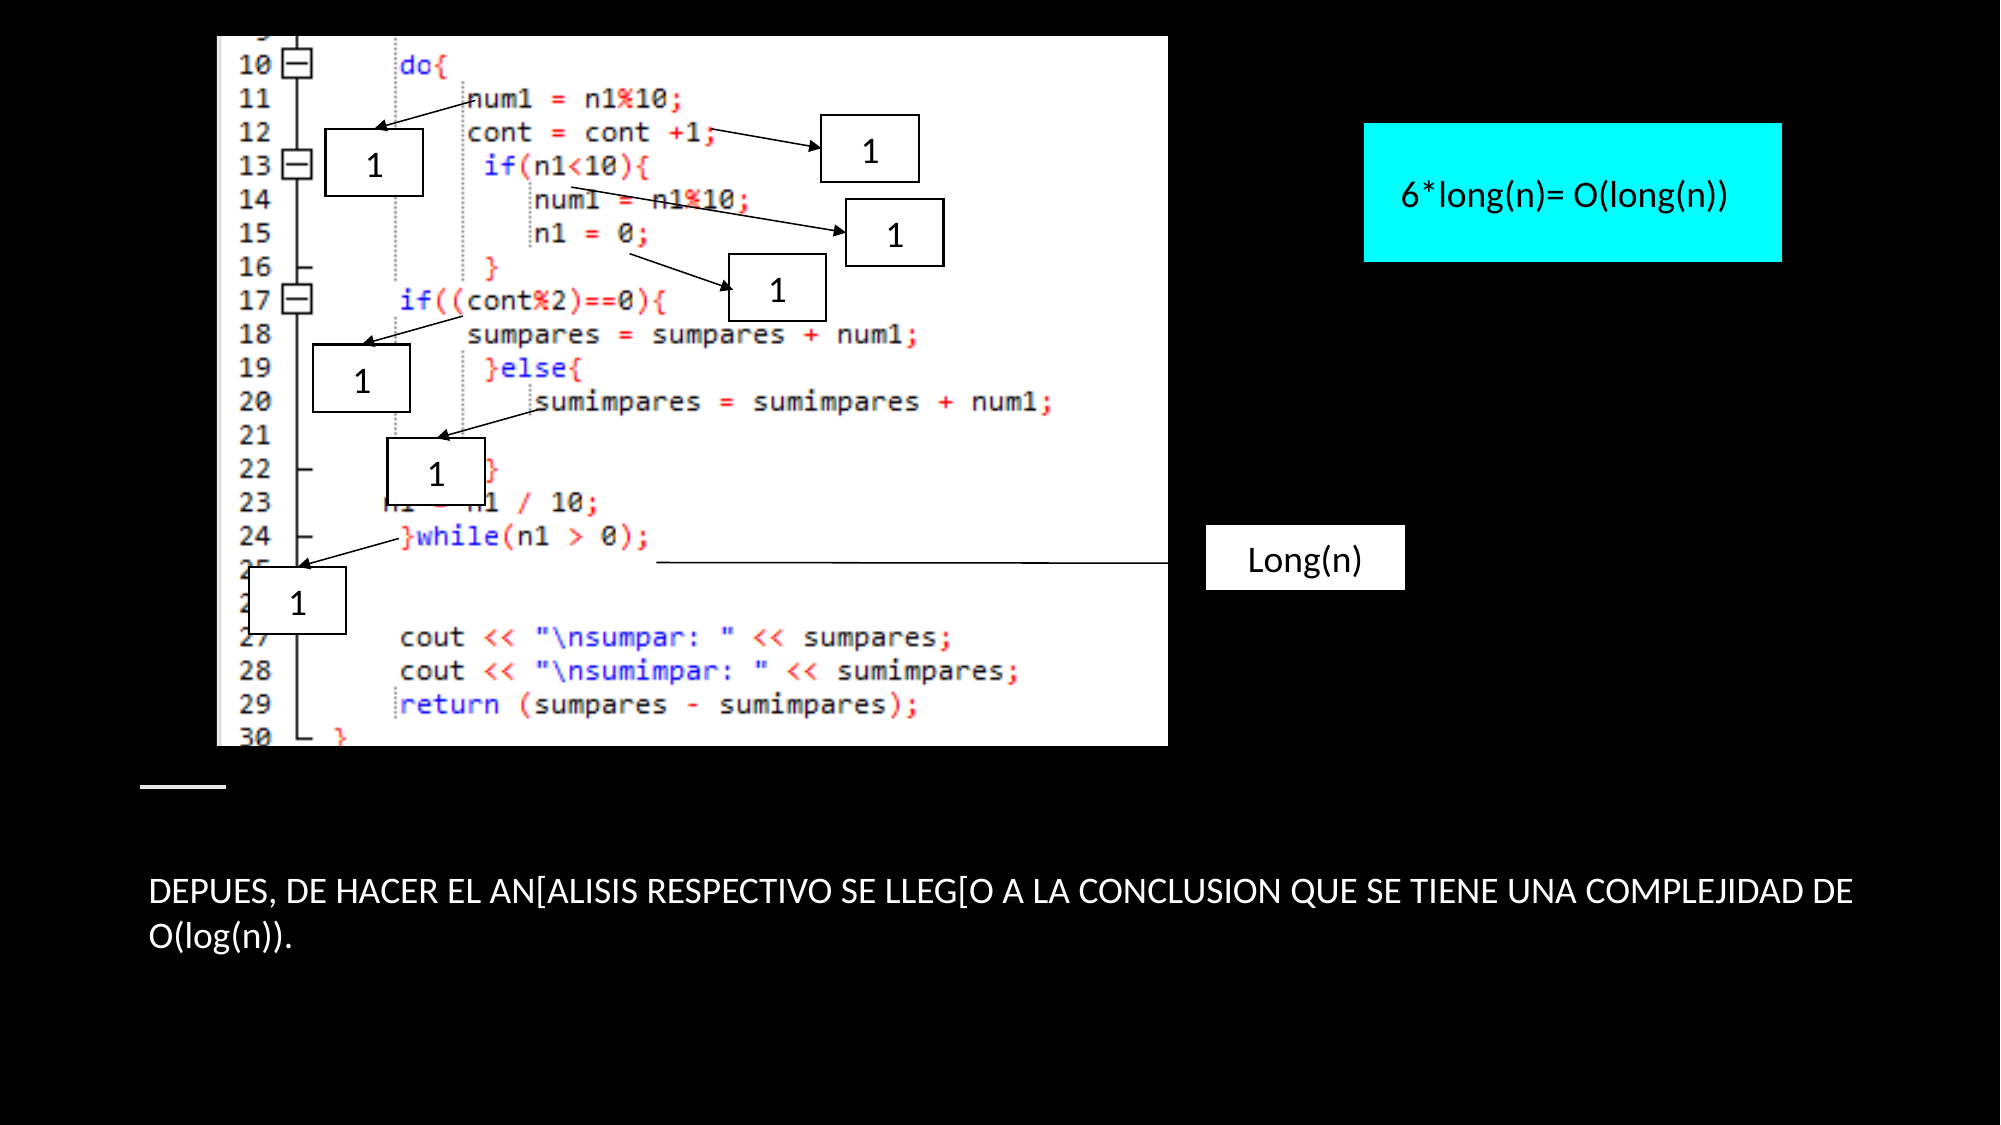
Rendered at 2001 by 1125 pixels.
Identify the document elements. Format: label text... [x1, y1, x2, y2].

picture [216, 36, 1168, 746]
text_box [629, 253, 734, 290]
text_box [374, 100, 476, 129]
text_box 6*long(n)= O(long(n)) [1363, 121, 1783, 263]
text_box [361, 316, 463, 345]
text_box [436, 409, 538, 439]
text_box Long(n) [1204, 524, 1407, 592]
text_box DEPUES, DE HACER EL AN[ALISIS RESPECTIVO SE LLEG[O A LA CONCLUSION QUE SE TIENE UNA COMPLEJIDAD DE O(log(n)). [133, 858, 1897, 964]
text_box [297, 538, 399, 567]
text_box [571, 186, 847, 233]
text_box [710, 128, 822, 149]
